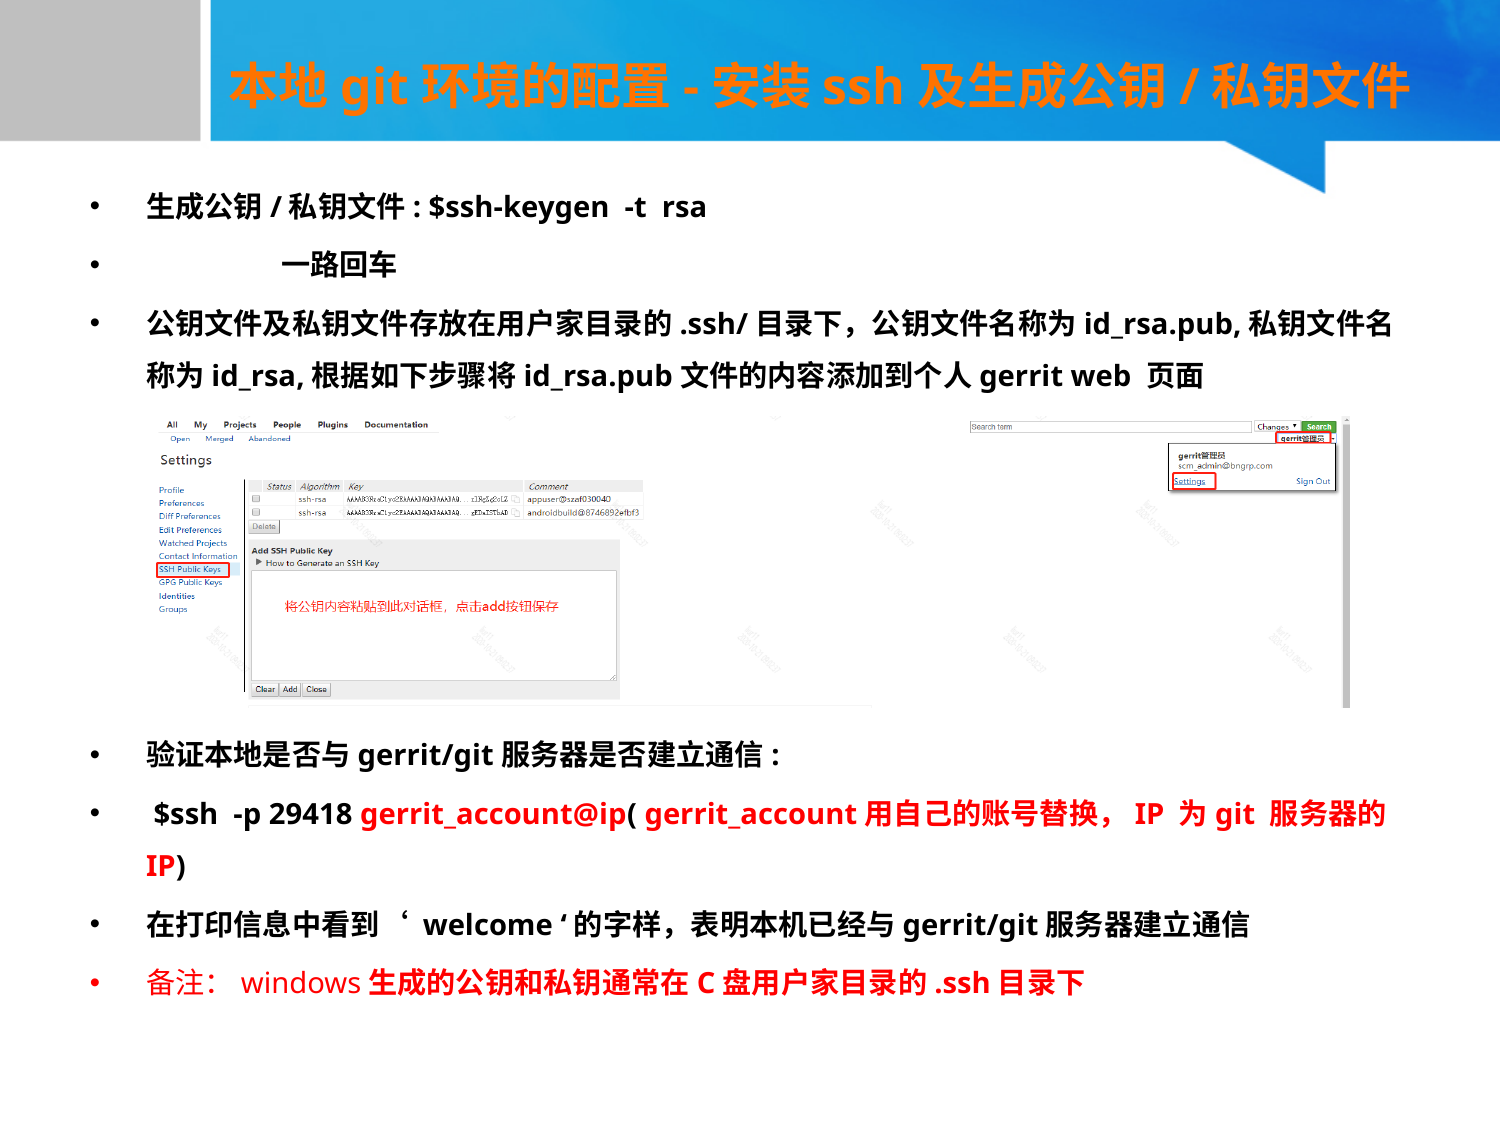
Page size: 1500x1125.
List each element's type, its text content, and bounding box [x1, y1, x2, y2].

list 生成公钥/私钥文件: $ssh-keygen -t rsa 一路回车 公钥文件及私钥文件存放在用户家目录的.ssh/目录下，公钥文件名称为id_rsa.pub,私钥文件名称为id_rsa,根据如下步骤将id_rsa.pub文件的内容添加到个人gerrit web 页面 验证本地是否与gerrit/git服务器是否建立通信: $ssh -p 29418 gerrit_account@ip( gerrit_account用自己的账号替换，IP 为git 服务器的IP) 在打印信息中看到‘ welcome ‘的字样，表明本机已经与gerrit/git服务器建立通信 备注：windows生成的公钥和私钥通常在C盘用户家目录的.ssh目录下 [74, 162, 1426, 1050]
picture [0, 0, 1500, 1125]
title 本地git环境的配置-安装ssh及生成公钥/私钥文件 [76, 18, 1427, 150]
